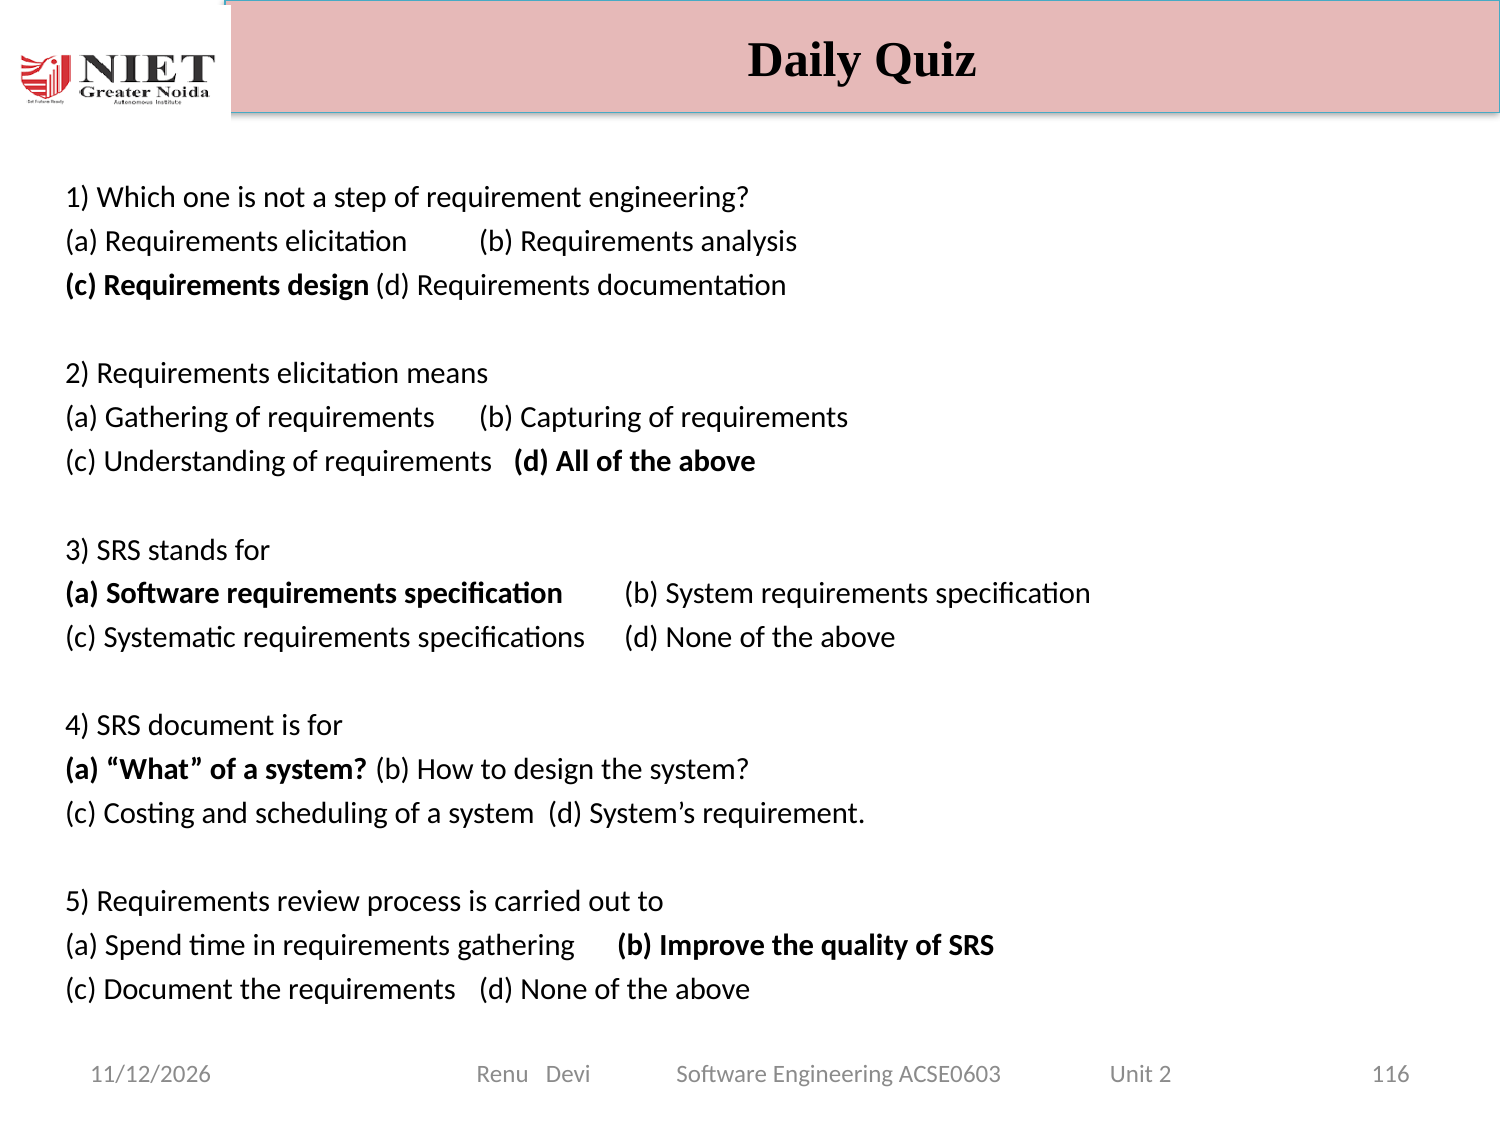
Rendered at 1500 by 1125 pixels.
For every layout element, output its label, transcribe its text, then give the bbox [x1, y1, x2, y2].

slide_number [75, 1042, 412, 1103]
picture [6, 5, 231, 153]
footer Renu Devi Software Engineering ACSE0603 Unit 2 [412, 1042, 1074, 1103]
slide_number 116 [1074, 1042, 1425, 1103]
list 1) Which one is not a step of requirement engineering? (a) Requirements elicitation (b) Requirements analysis (c) Requirements design (d) Requirements documentation 2) Requirements elicitation means (a) Gathering of requirements (b) Capturing of requirements (c) Understanding of requirements (d) All of the above 3) SRS stands for (a) Software requirements specification (b) System requirements specification (c) Systematic requirements specifications (d) None of the above 4) SRS document is for (a) “What” of a system? (b) How to design the system? (c) Costing and scheduling of a system (d) System’s requirement. 5) Requirements review process is carried out to (a) Spend time in requirements gathering (b) Improve the quality of SRS (c) Document the requirements (d) None of the above [50, 162, 1475, 1025]
text_box Daily Quiz [224, 0, 1500, 113]
